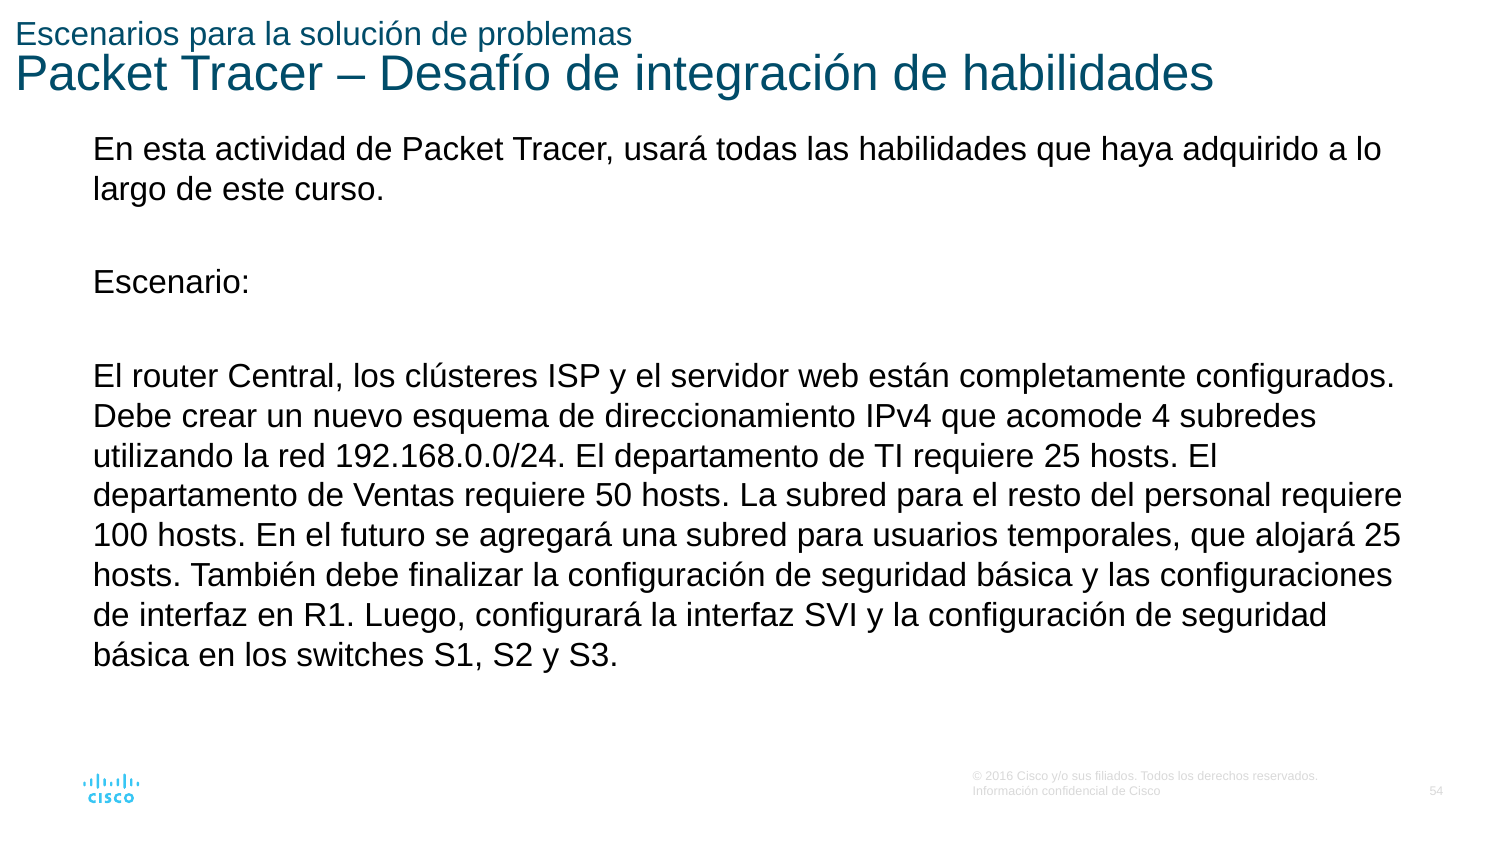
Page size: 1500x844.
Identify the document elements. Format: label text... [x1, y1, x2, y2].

list En esta actividad de Packet Tracer, usará todas las habilidades que haya adquirido a lo largo de este curso. Escenario: El router Central, los clústeres ISP y el servidor web están completamente configurados. Debe crear un nuevo esquema de direccionamiento IPv4 que acomode 4 subredes utilizando la red 192.168.0.0/24. El departamento de TI requiere 25 hosts. El departamento de Ventas requiere 50 hosts. La subred para el resto del personal requiere 100 hosts. En el futuro se agregará una subred para usuarios temporales, que alojará 25 hosts. También debe finalizar la configuración de seguridad básica y las configuraciones de interfaz en R1. Luego, configurará la interfaz SVI y la configuración de seguridad básica en los switches S1, S2 y S3. [77, 120, 1437, 726]
title Escenarios para la solución de problemas Packet Tracer – Desafío de integración de habilidades [0, 0, 1369, 121]
